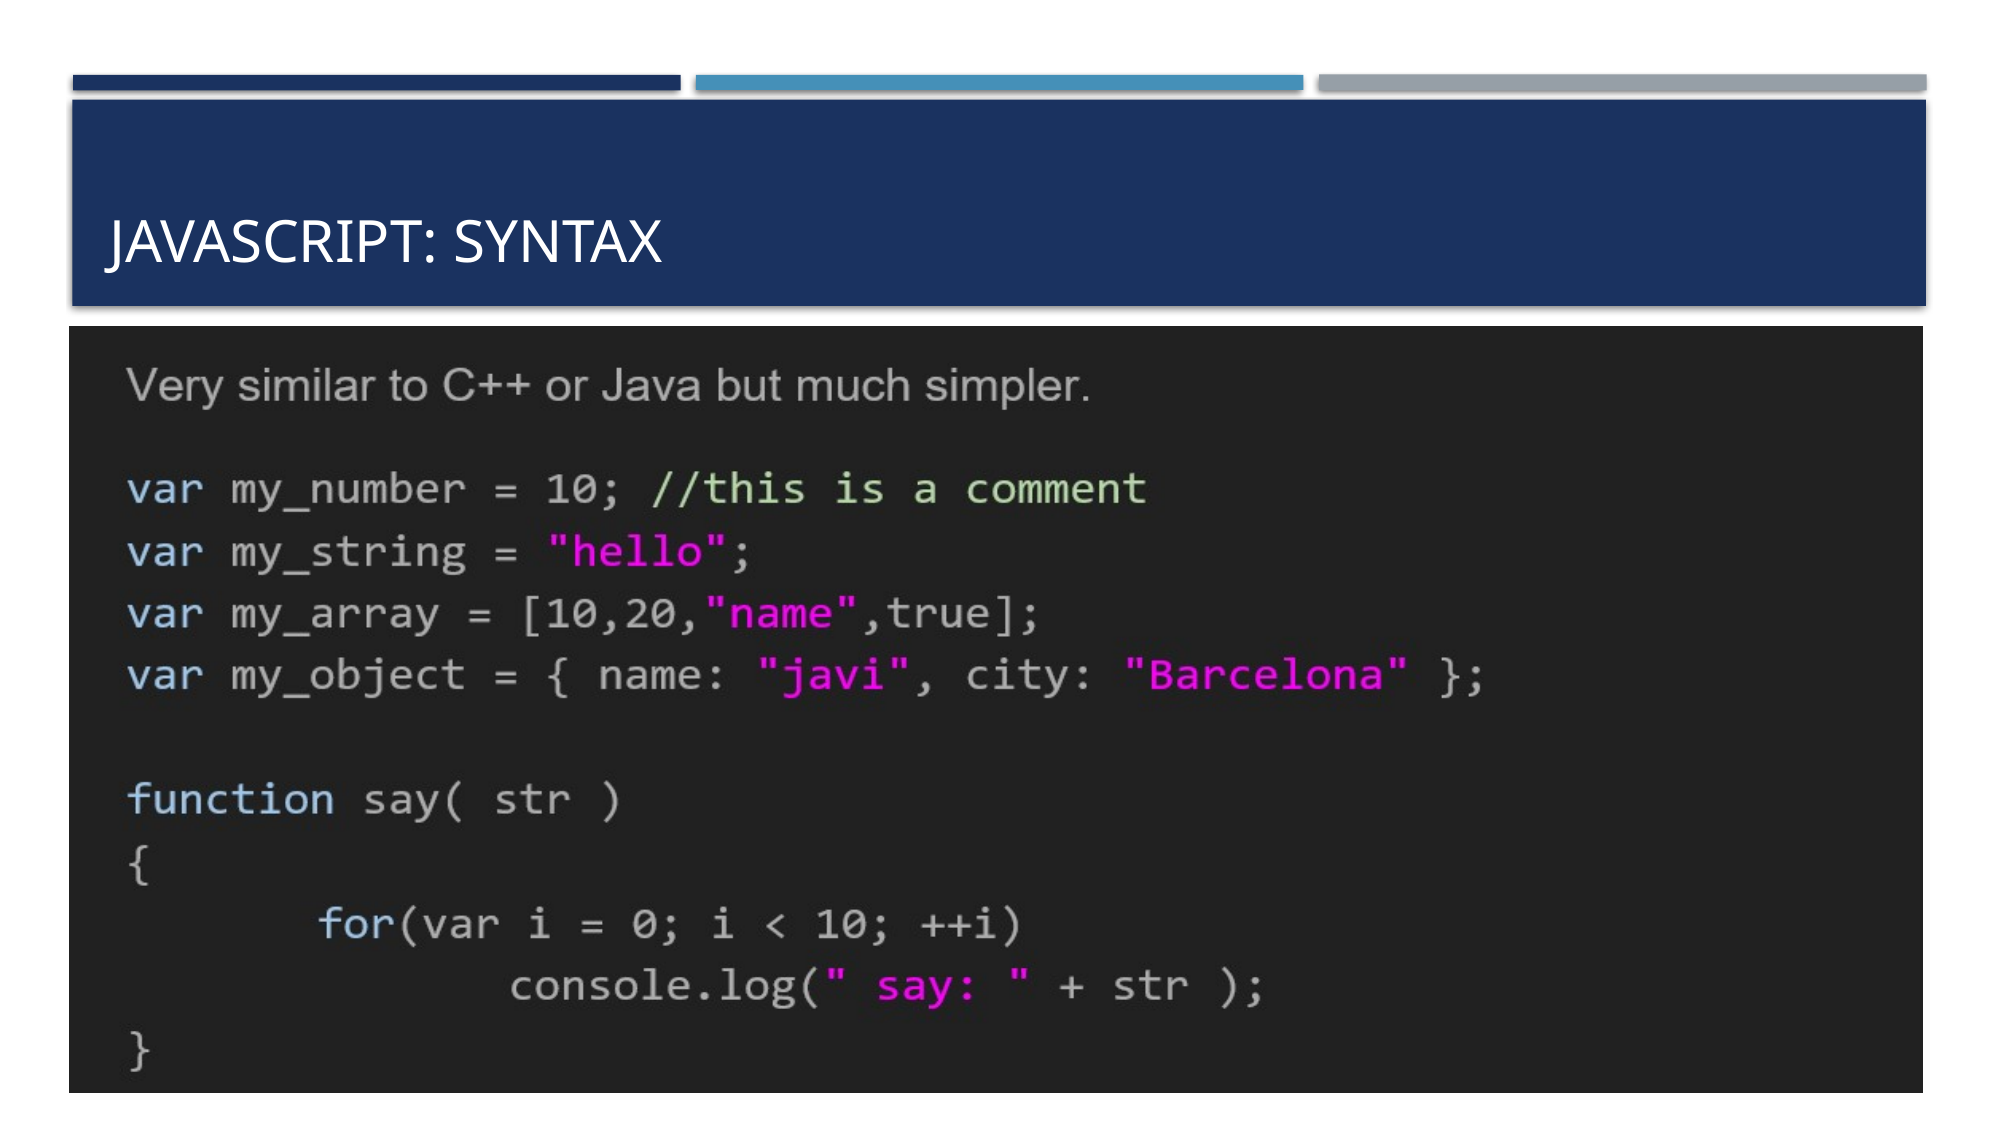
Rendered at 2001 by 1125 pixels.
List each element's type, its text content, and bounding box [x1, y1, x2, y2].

title JavaScript: Syntax [94, 119, 1904, 282]
picture [69, 325, 1923, 1093]
